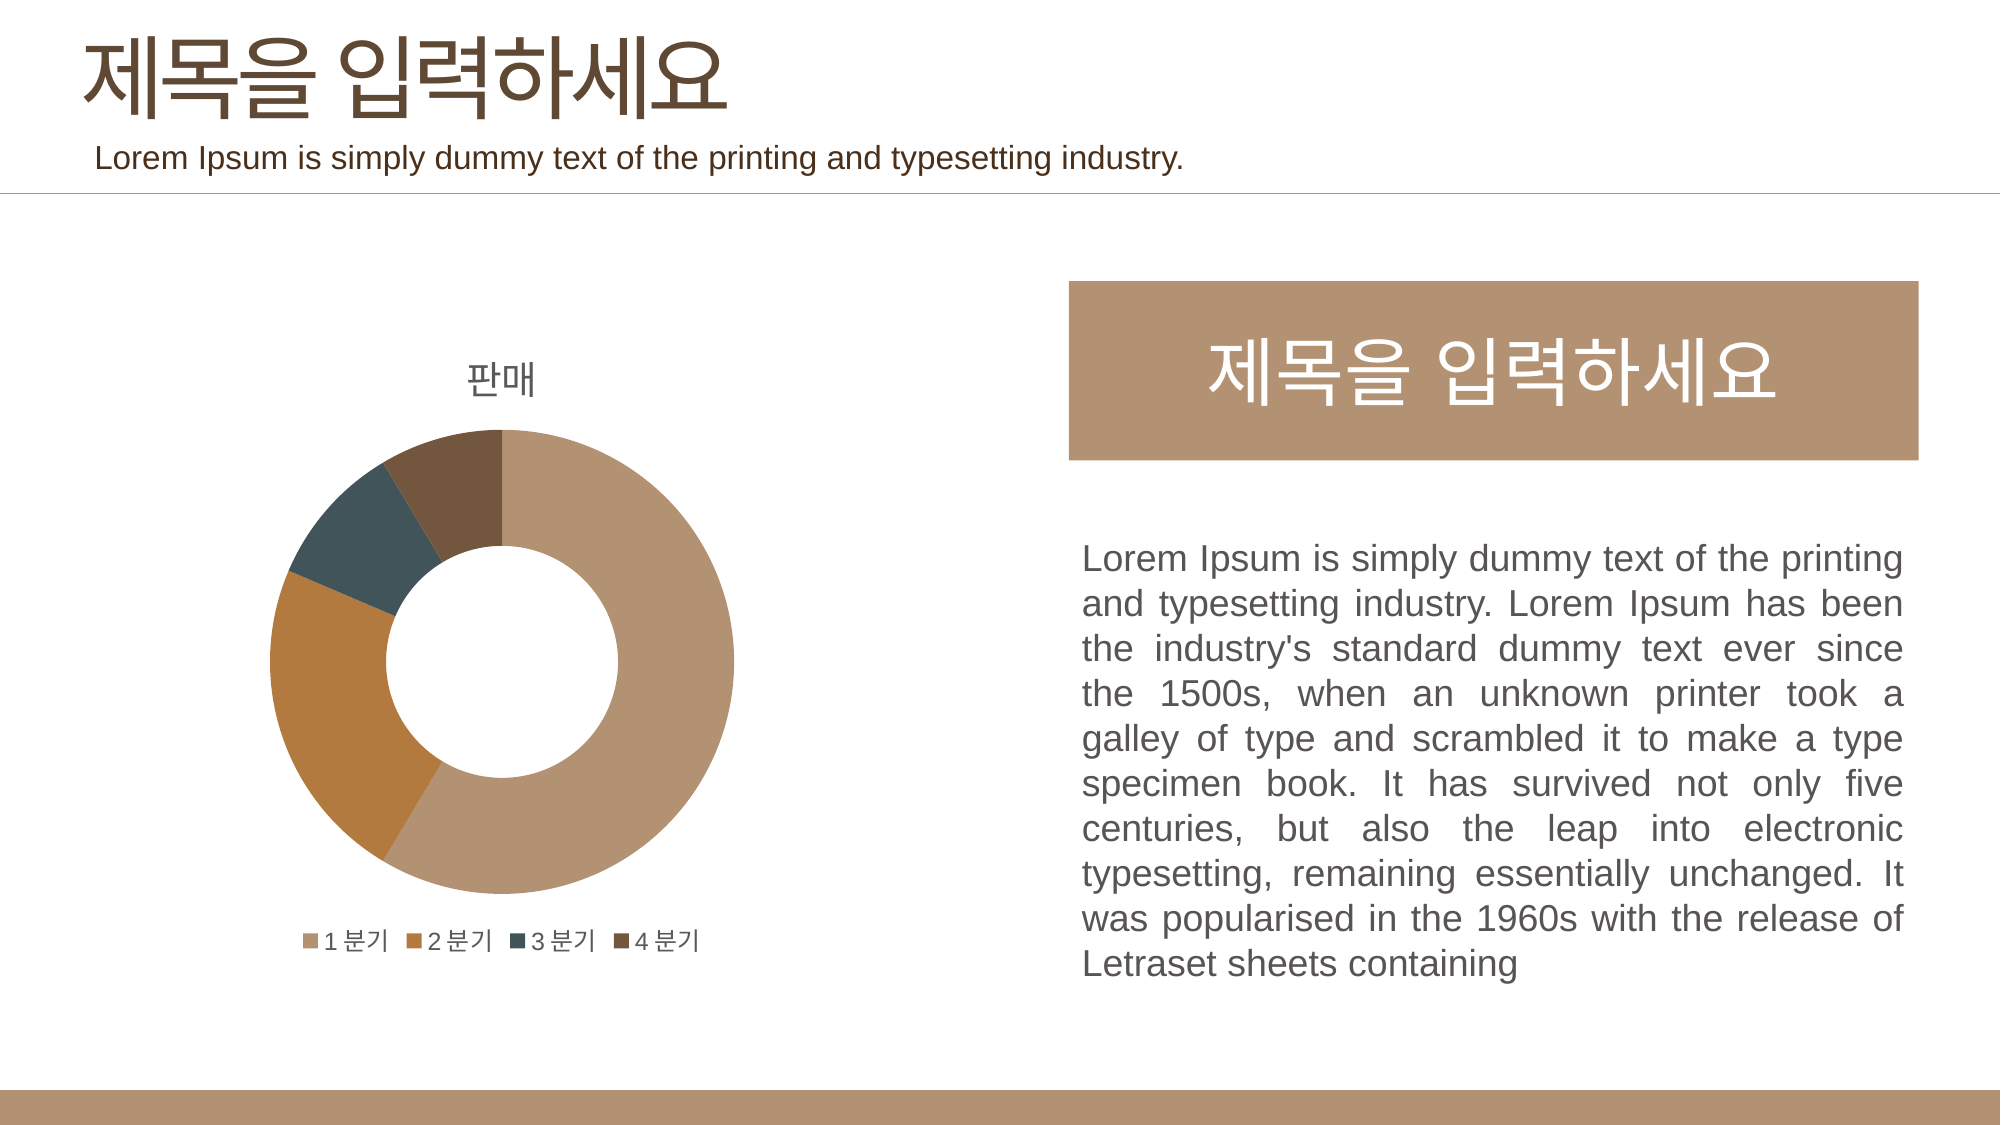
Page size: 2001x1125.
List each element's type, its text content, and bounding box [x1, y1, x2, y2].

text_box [69, 13, 1208, 185]
text_box 제목을 입력하세요 [1191, 317, 1795, 423]
text_box [1068, 280, 1920, 461]
text_box [0, 1089, 2000, 1125]
chart [18, 319, 986, 965]
text_box Lorem Ipsum is simply dummy text of the printing and typesetting industry. Lorem Ipsum has been the industry's standard dummy text ever since the 1500s, when an unknown printer took a galley of type and scrambled it to make a type specimen book. It has survived not only five centuries, but also the leap into electronic typesetting, remaining essentially unchanged. It was popularised in the 1960s with the release of Letraset sheets containing [1067, 526, 1919, 991]
